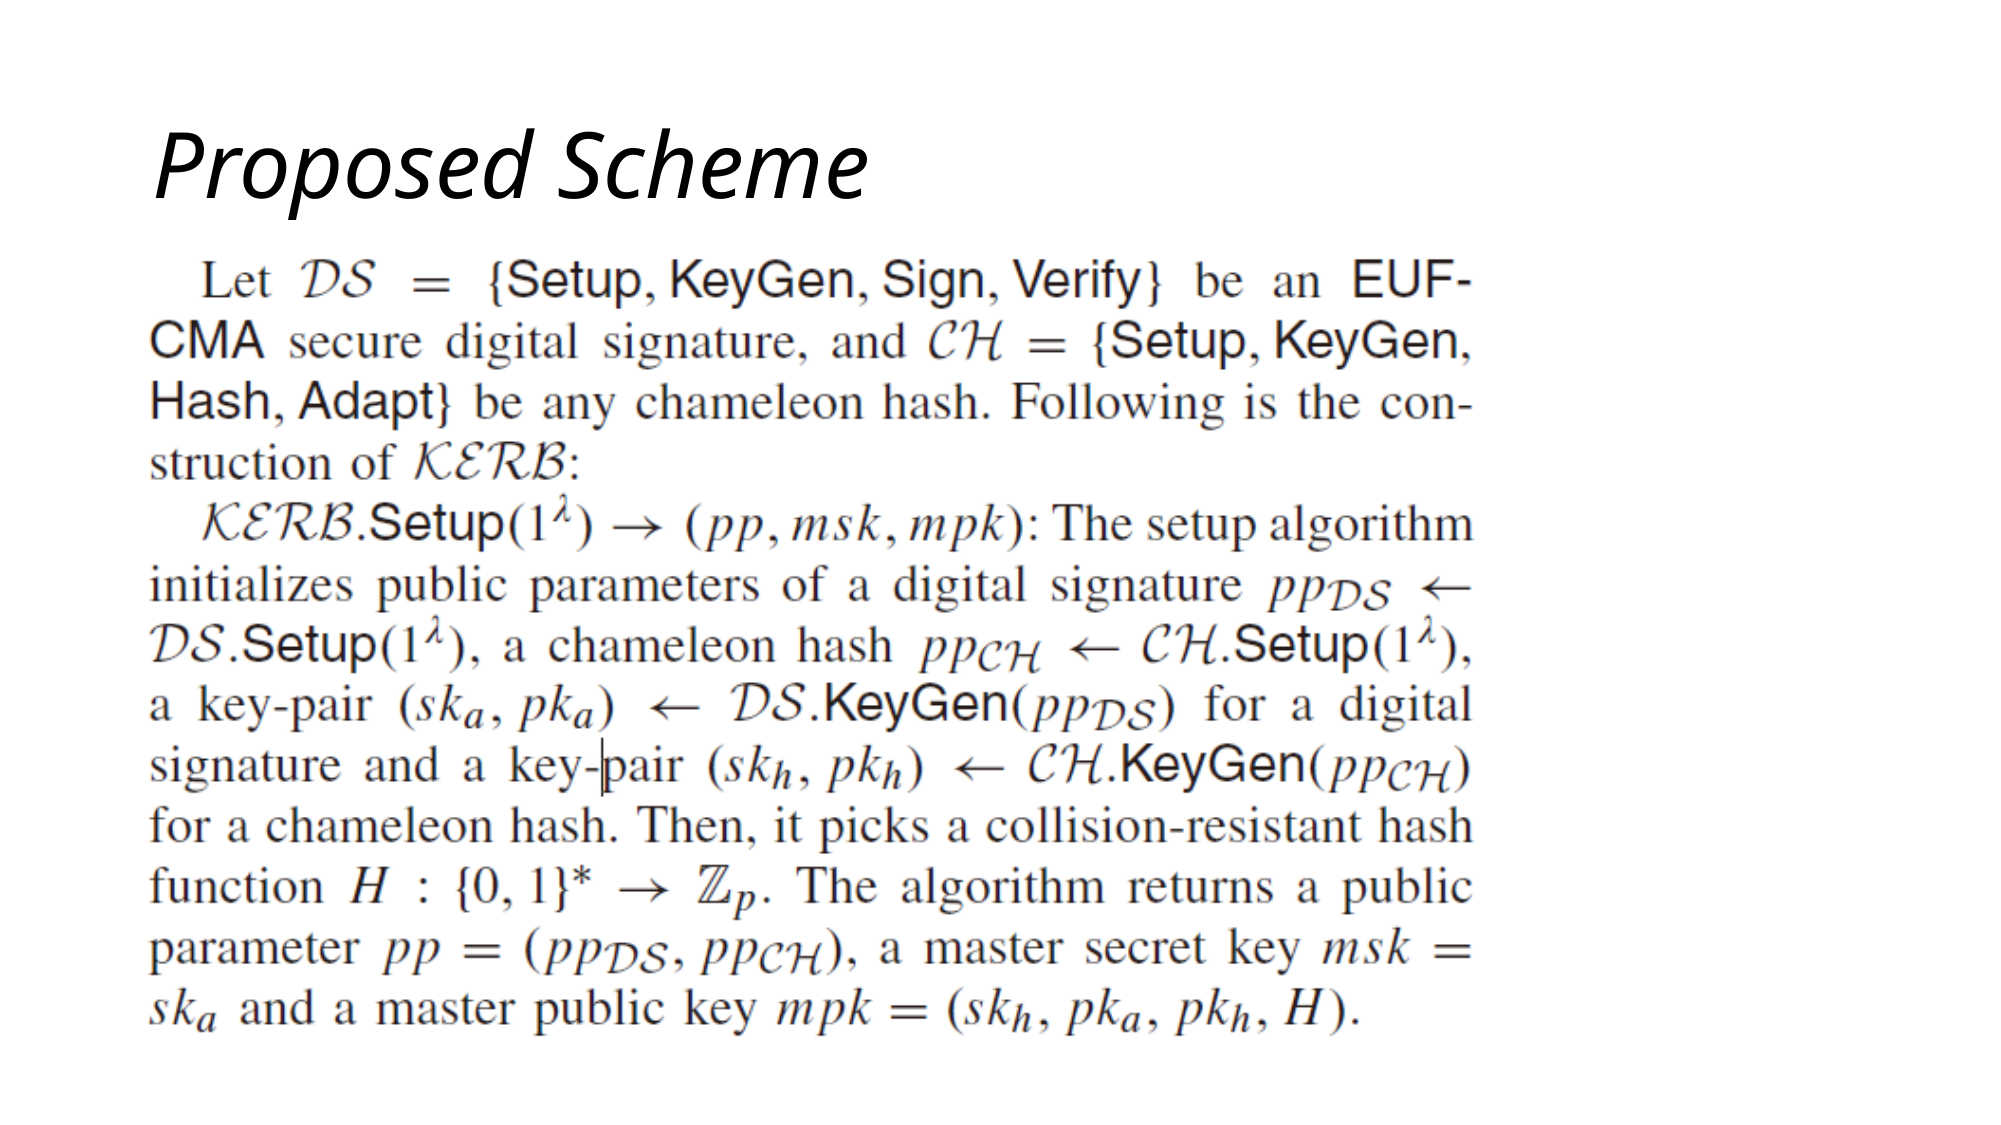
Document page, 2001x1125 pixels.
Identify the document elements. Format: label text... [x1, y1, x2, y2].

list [137, 237, 1495, 1040]
title Proposed Scheme [137, 59, 1863, 278]
